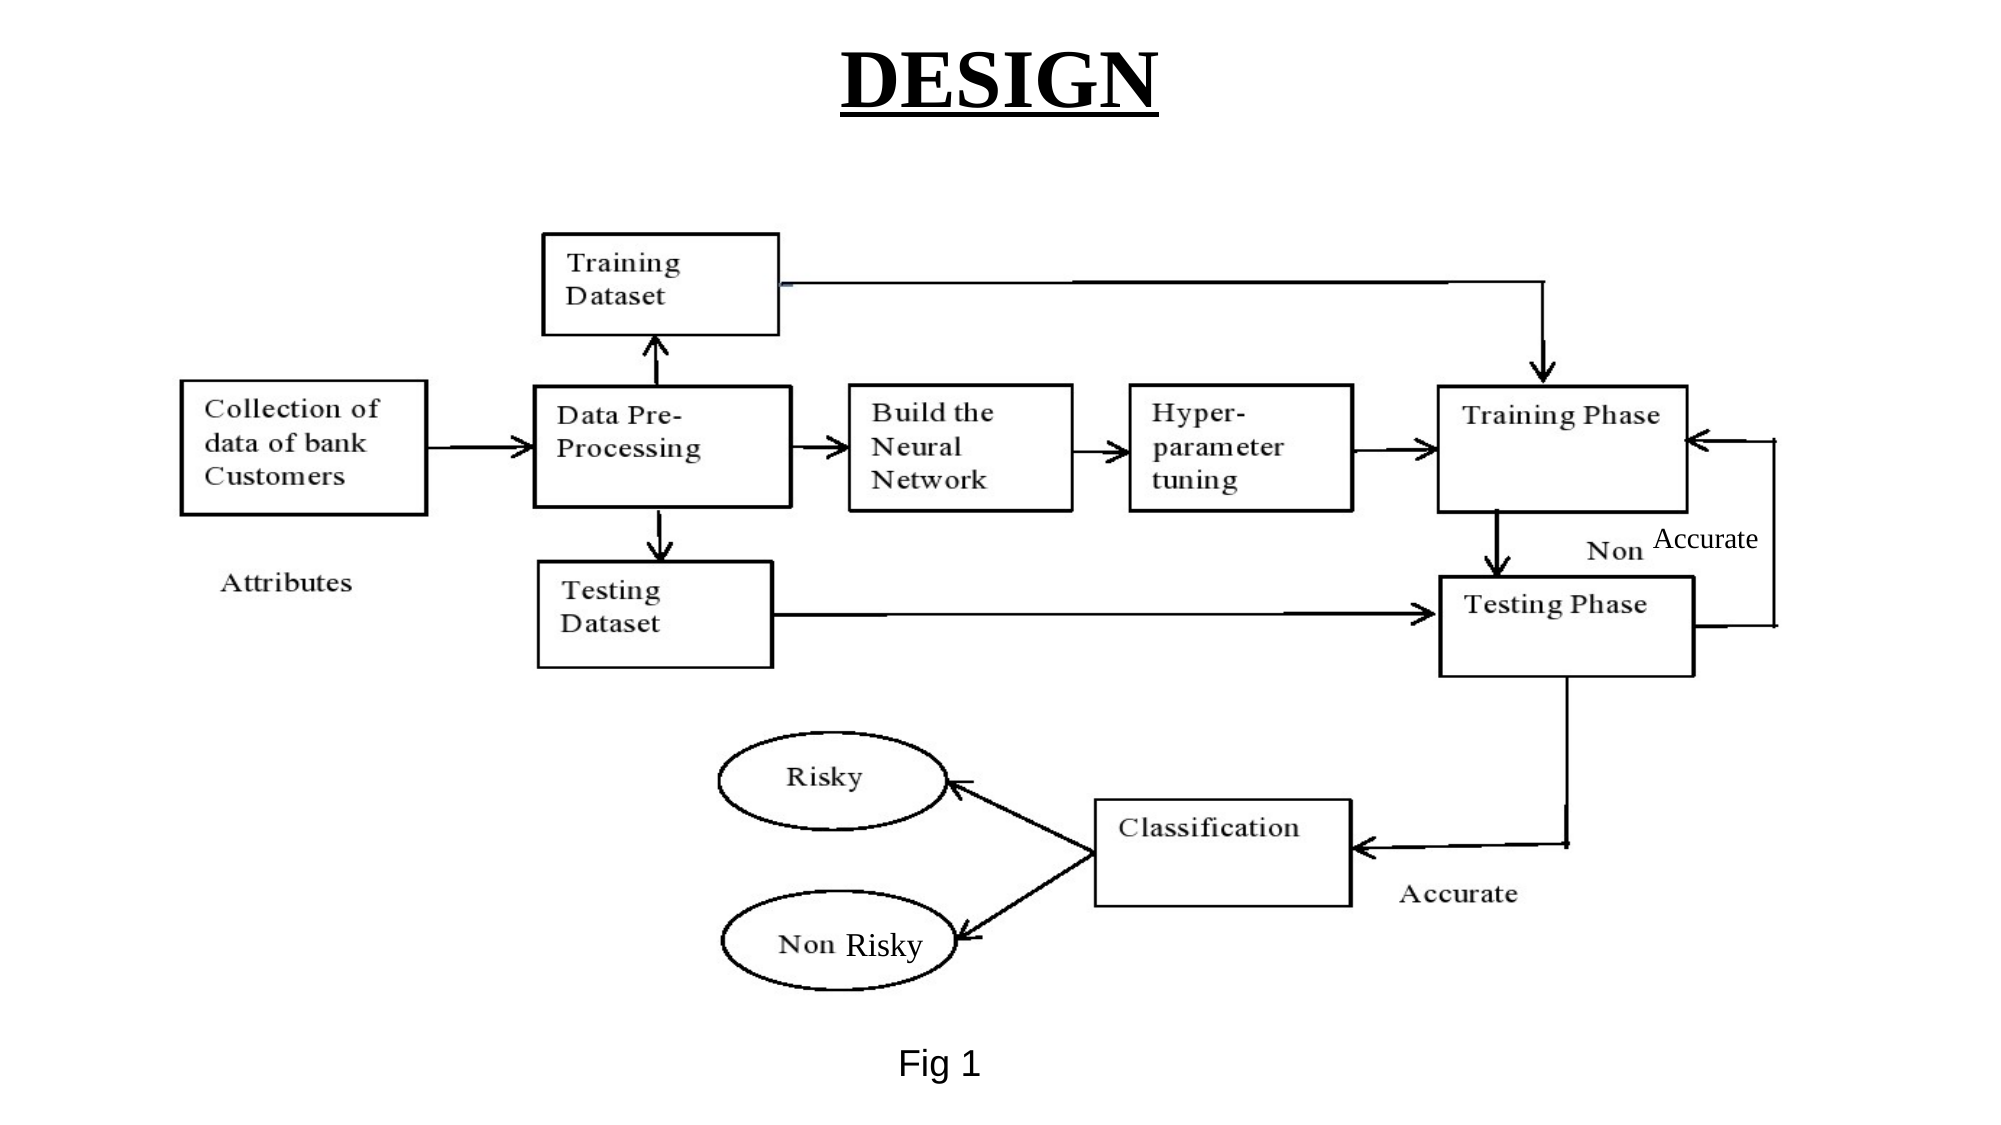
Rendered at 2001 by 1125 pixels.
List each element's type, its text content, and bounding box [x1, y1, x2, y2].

title DESIGN [99, 0, 1901, 169]
text_box Fig 1 [883, 1032, 1071, 1125]
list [161, 193, 1793, 1032]
